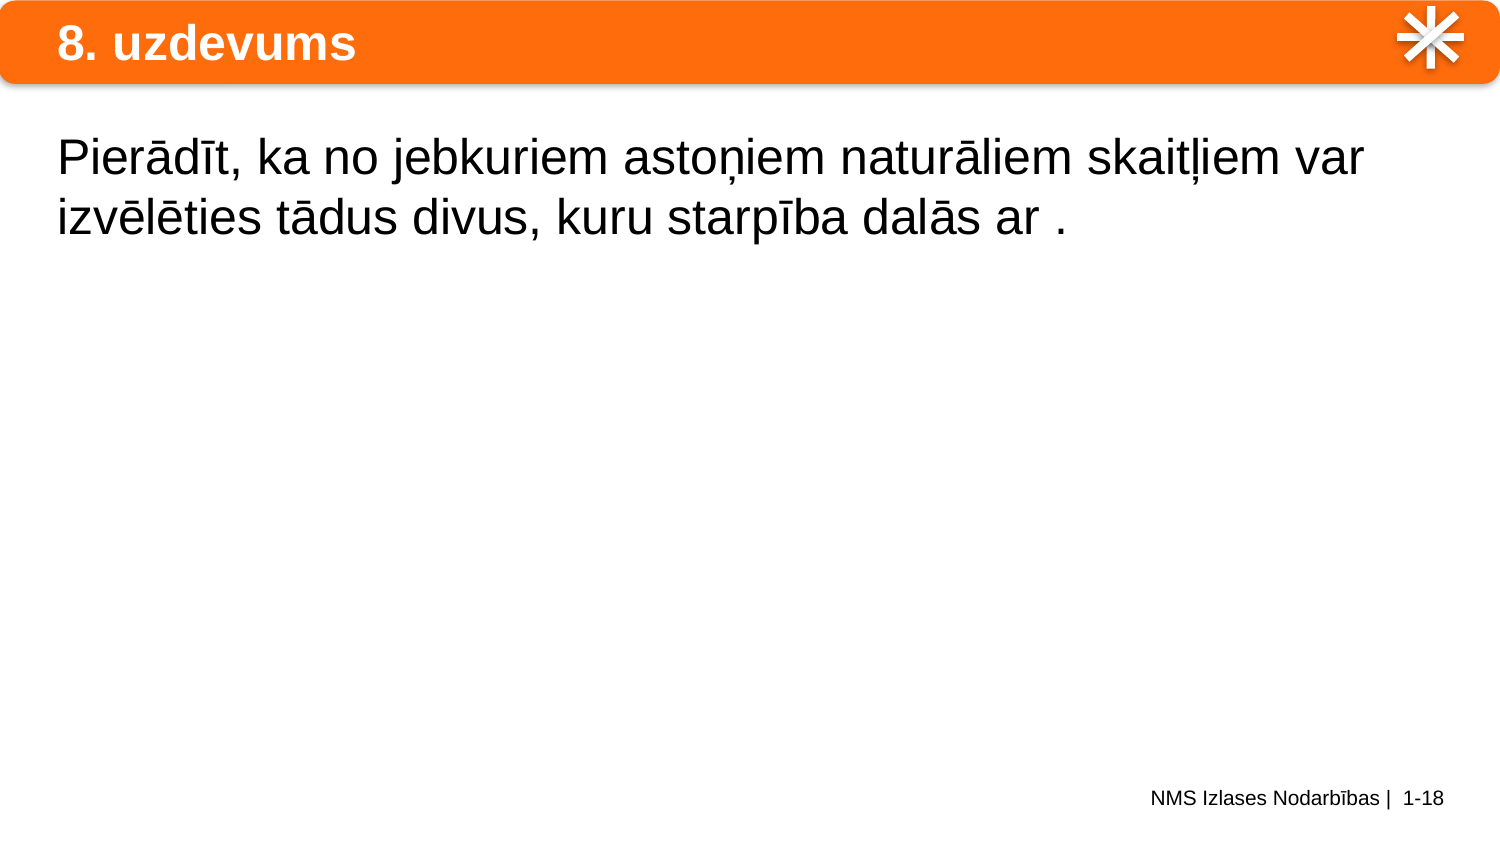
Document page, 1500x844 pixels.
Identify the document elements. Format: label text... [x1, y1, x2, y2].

title 8. uzdevums [56, 10, 1383, 73]
